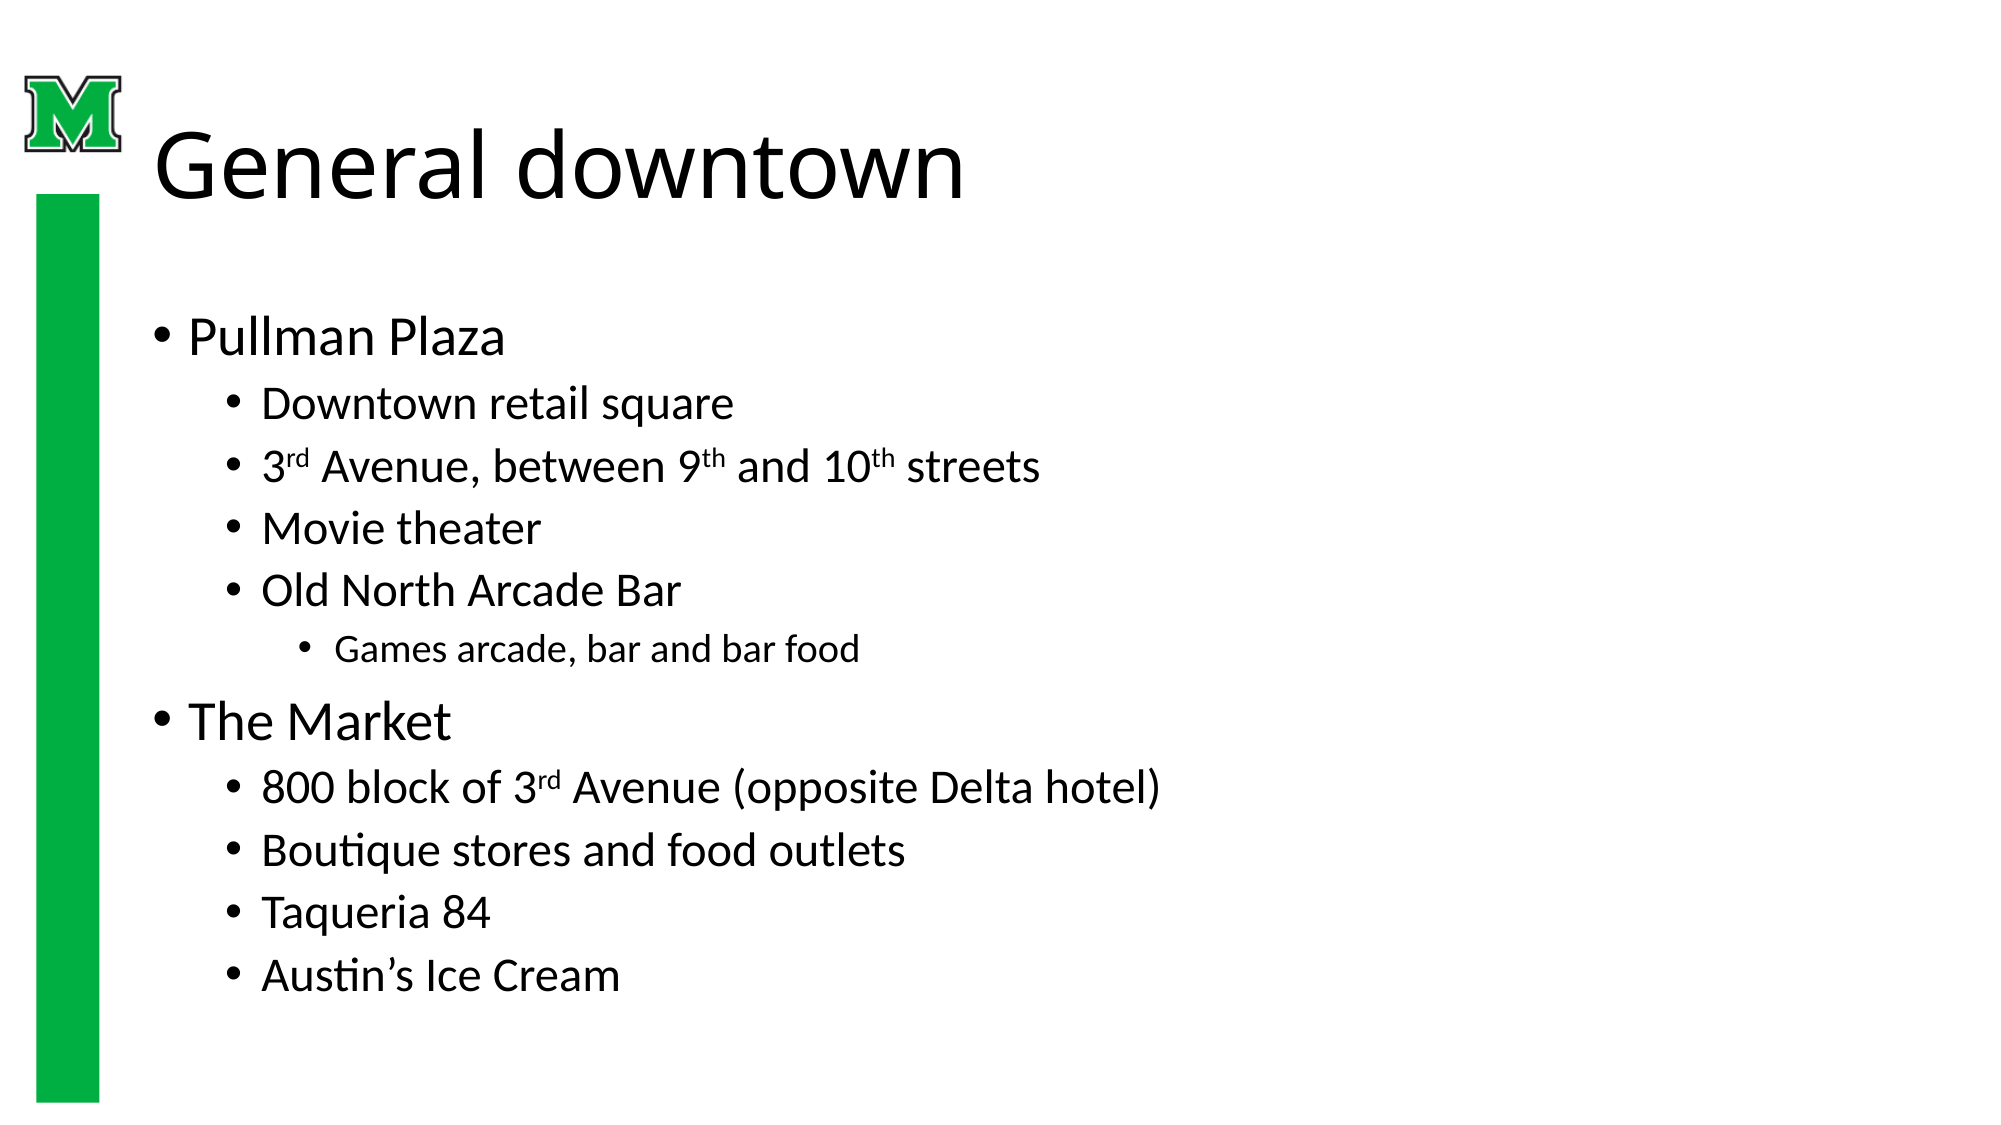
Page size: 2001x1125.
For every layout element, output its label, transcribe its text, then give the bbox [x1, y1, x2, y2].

picture [20, 59, 124, 169]
title General downtown [137, 59, 1863, 278]
list Pullman Plaza Downtown retail square 3rd Avenue, between 9th and 10th streets Movie theater Old North Arcade Bar Games arcade, bar and bar food The Market 800 block of 3rd Avenue (opposite Delta hotel) Boutique stores and food outlets Taqueria 84 Austin’s Ice Cream [137, 299, 1863, 1014]
